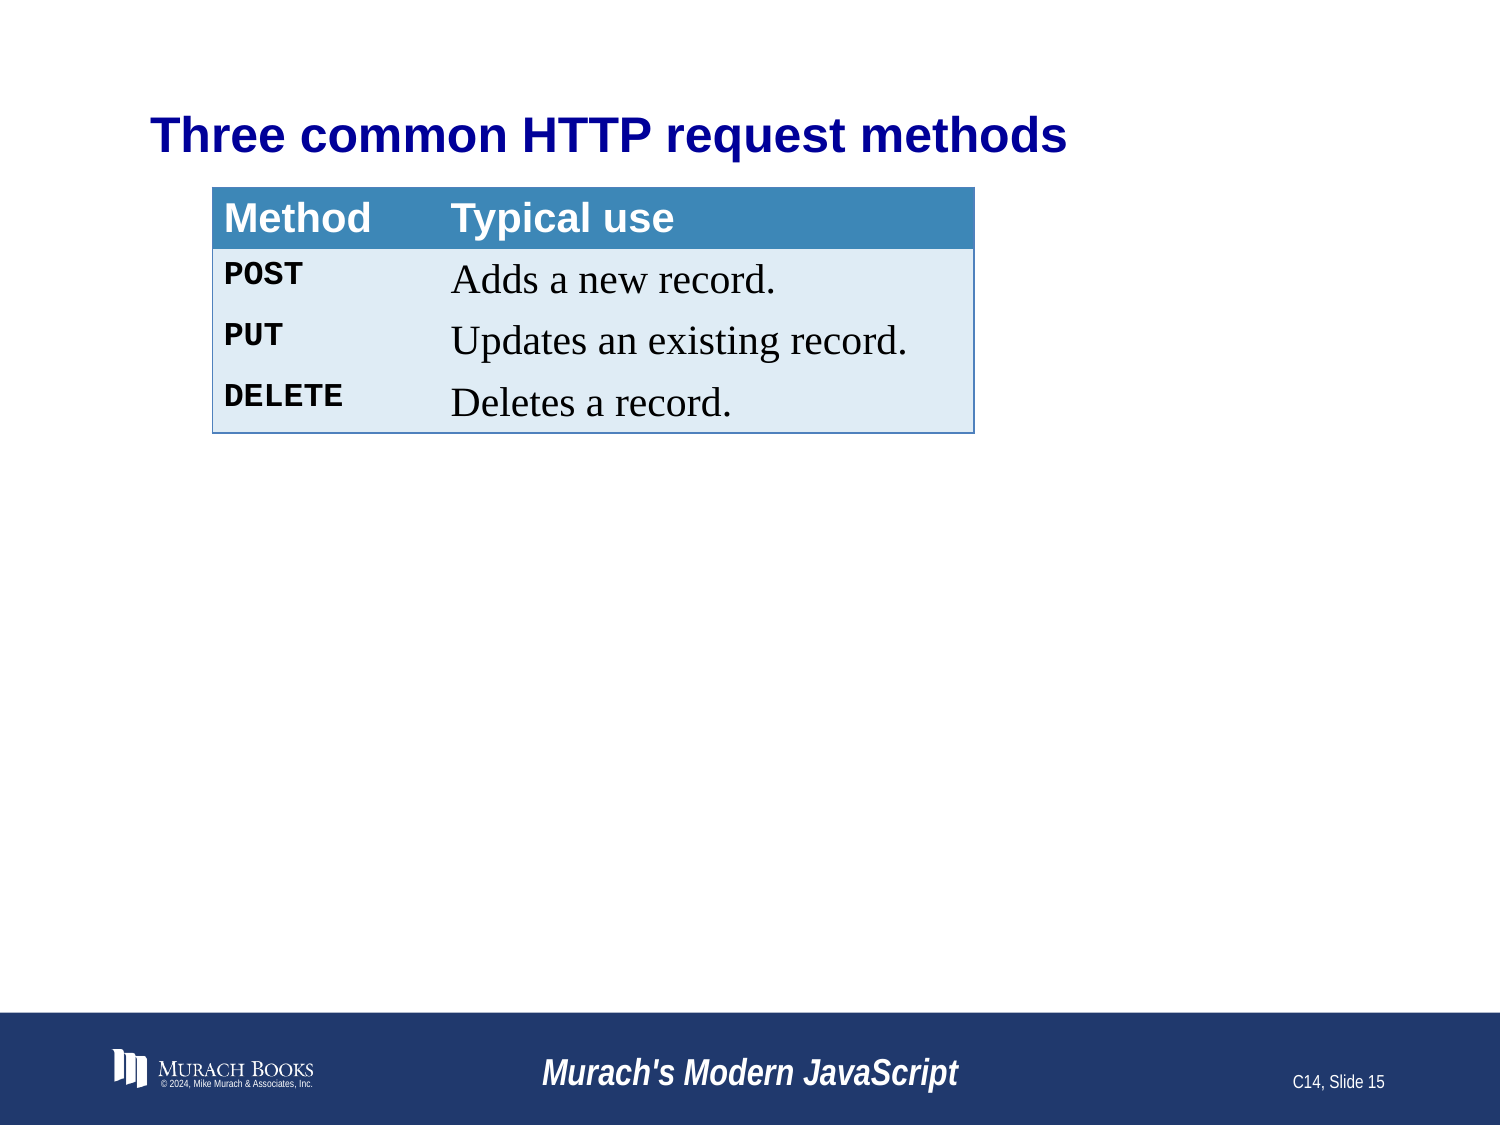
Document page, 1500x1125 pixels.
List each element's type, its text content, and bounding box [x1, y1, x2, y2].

table_cell DELETE [213, 372, 439, 432]
table_header Typical use [439, 188, 973, 249]
table_cell Adds a new record. [439, 249, 973, 310]
slide_number C14, Slide 15 [1087, 1025, 1400, 1100]
table_cell PUT [213, 310, 439, 372]
footer © 2024, Mike Murach & Associates, Inc. [12, 1022, 463, 1098]
table_cell POST [213, 249, 439, 310]
title Three common HTTP request methods [150, 102, 1350, 164]
slide_number Murach's Modern JavaScript [450, 1025, 1050, 1100]
table_cell Deletes a record. [439, 372, 973, 432]
table_header Method [213, 188, 439, 249]
table_cell Updates an existing record. [439, 310, 973, 372]
